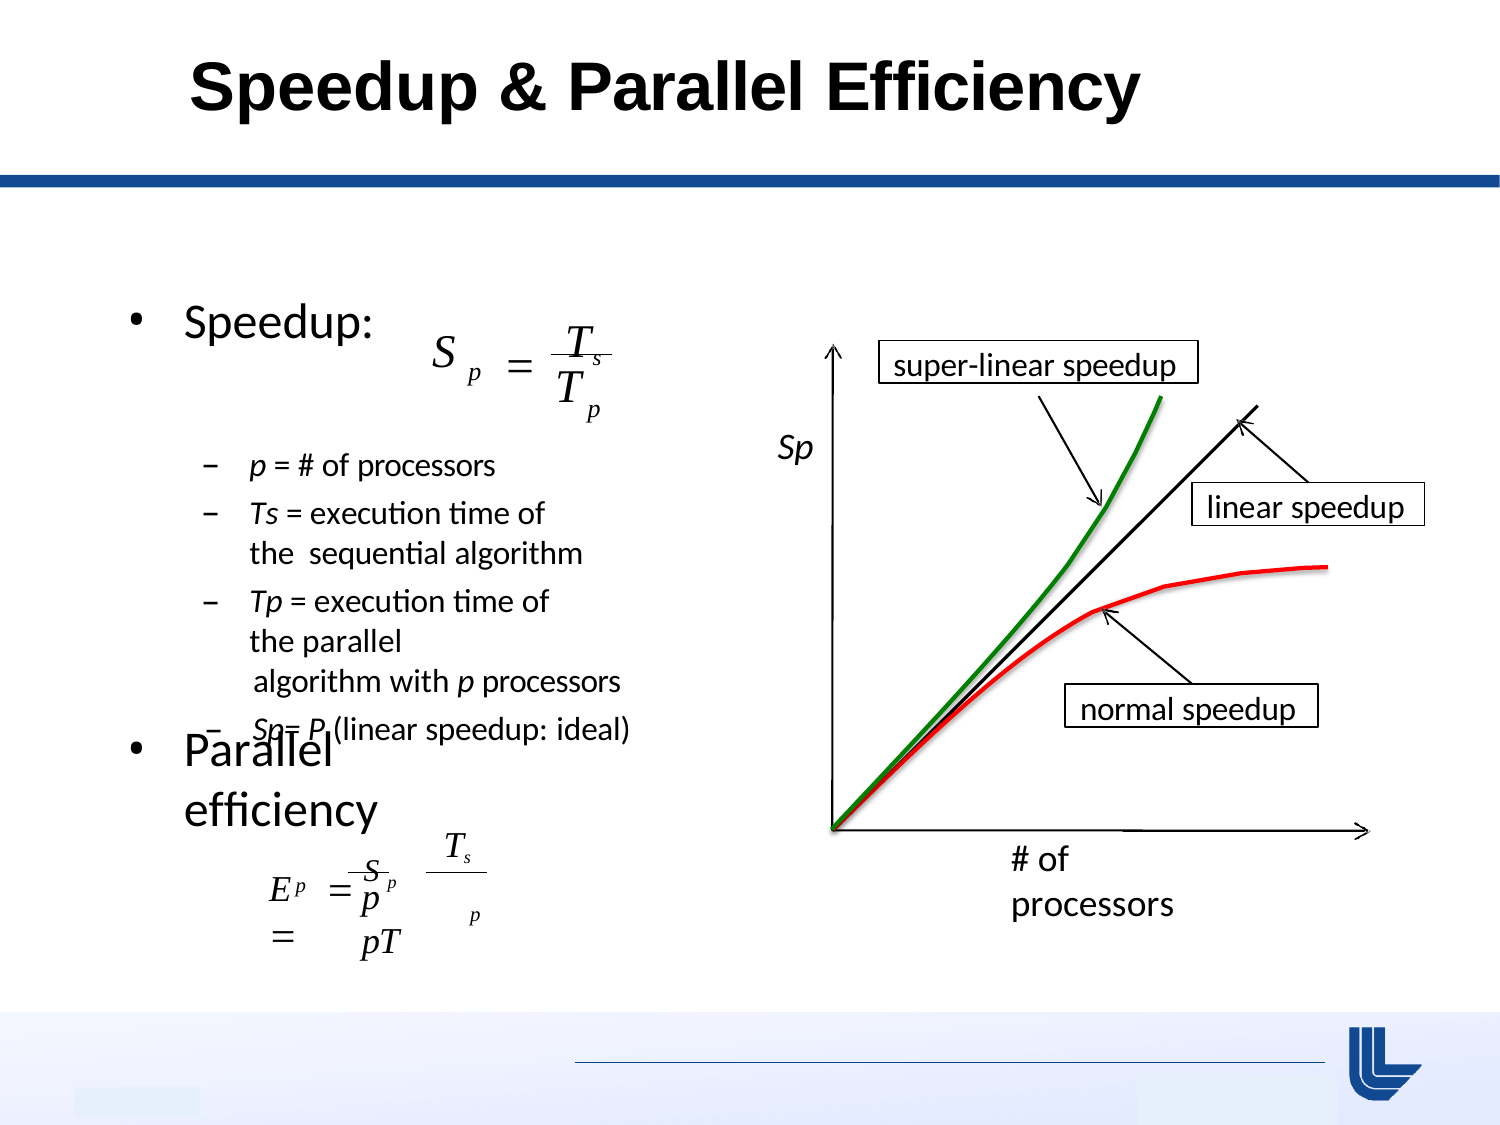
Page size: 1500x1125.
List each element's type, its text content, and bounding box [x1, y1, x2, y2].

text_box p [467, 899, 483, 927]
text_box S [430, 318, 458, 377]
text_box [1037, 395, 1310, 686]
text_box p pT [359, 871, 472, 961]
text_box Parallel efficiency [125, 714, 533, 837]
text_box T [553, 355, 584, 412]
text_box Ts [437, 819, 476, 868]
picture [0, 1012, 1500, 1125]
text_box linear speedup [1375, 482, 1425, 526]
text_box p [585, 389, 603, 423]
text_box p = # of processors Ts = execution time of the sequential algorithm Tp = execution time of the parallel algorithm with p processors Sp= P (linear speedup: ideal) [200, 432, 704, 748]
title Speedup & Parallel Efficiency [187, 39, 1332, 230]
text_box Speedup: [125, 286, 378, 349]
text_box  Ts [498, 286, 605, 387]
text_box p [466, 351, 484, 386]
text_box E  S p  [262, 844, 421, 955]
text_box Sp [775, 420, 816, 468]
text_box # of processors [1008, 850, 1239, 924]
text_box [822, 342, 1371, 842]
